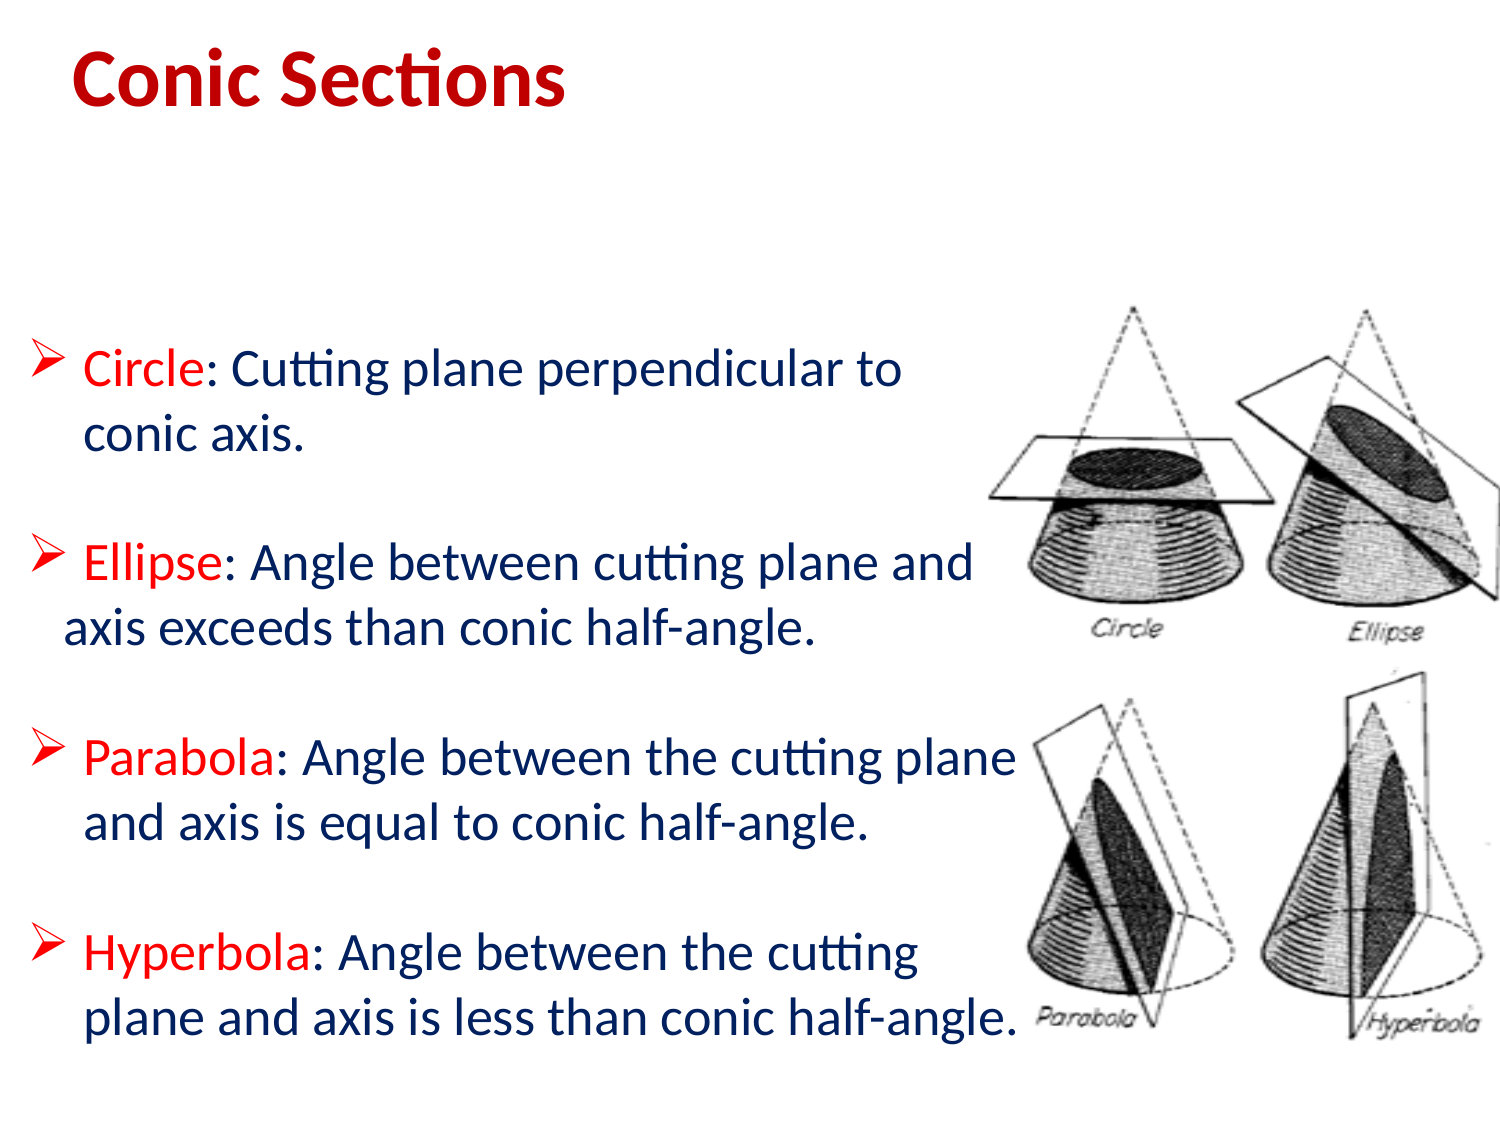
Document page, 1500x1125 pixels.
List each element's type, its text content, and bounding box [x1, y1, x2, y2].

text_box Conic Sections [49, 15, 663, 138]
text_box Circle: Cutting plane perpendicular to conic axis. Ellipse: Angle between cutting plane and axis exceeds than conic half-angle. Parabola: Angle between the cutting plane and axis is equal to conic half-angle. Hyperbola: Angle between the cutting plane and axis is less than conic half-angle. [17, 262, 1034, 1052]
picture [987, 267, 1500, 1112]
